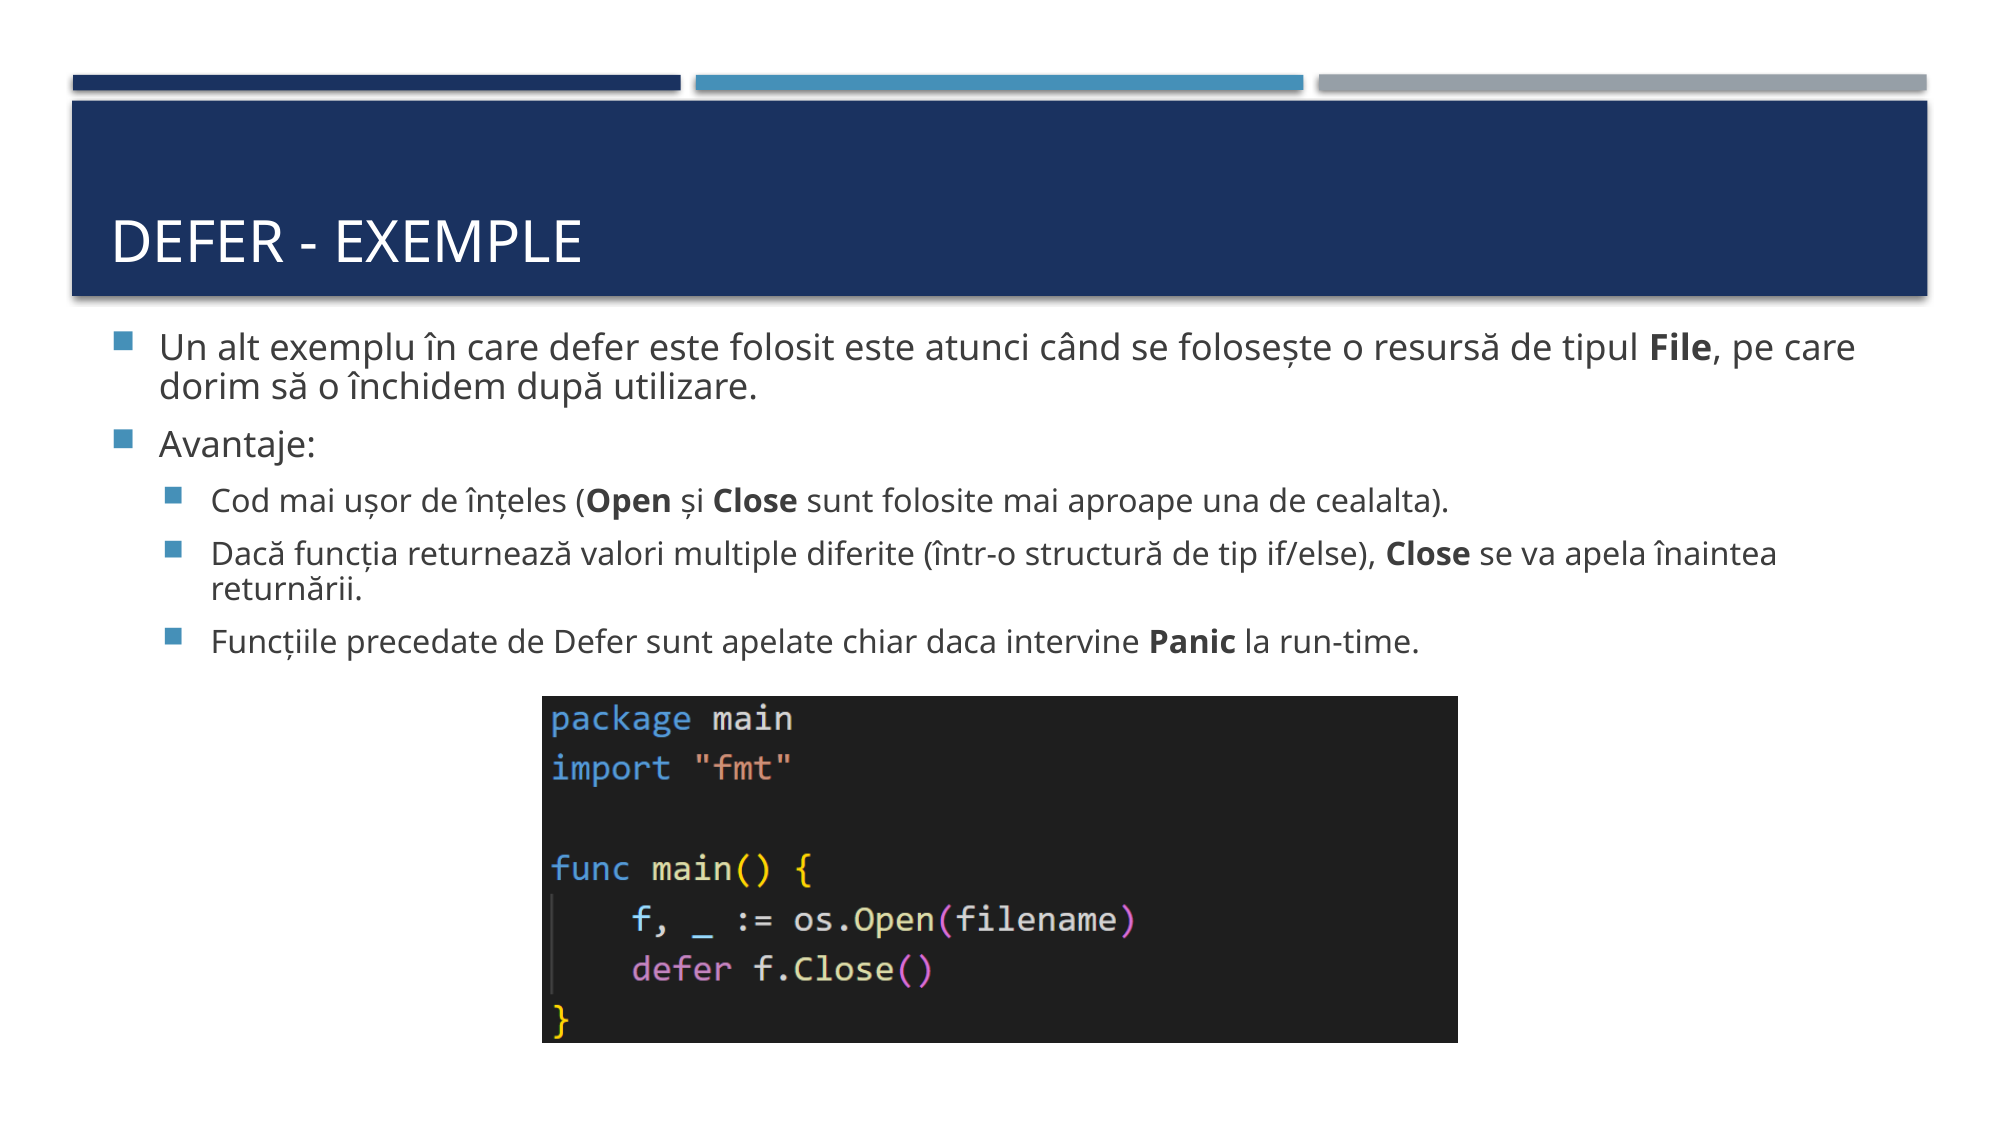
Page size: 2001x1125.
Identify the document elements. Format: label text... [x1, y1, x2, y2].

title DEFER - exemple [95, 115, 1905, 282]
picture [541, 696, 1459, 1044]
list Un alt exemplu în care defer este folosit este atunci când se folosește o resursă de tipul File, pe care dorim să o închidem după utilizare. Avantaje: Cod mai ușor de înțeles (Open și Close sunt folosite mai aproape una de cealalta). Dacă funcția returnează valori multiple diferite (într-o structură de tip if/else), Close se va apela înaintea returnării. Funcțiile precedate de Defer sunt apelate chiar daca intervine Panic la run-time. [95, 321, 1905, 670]
